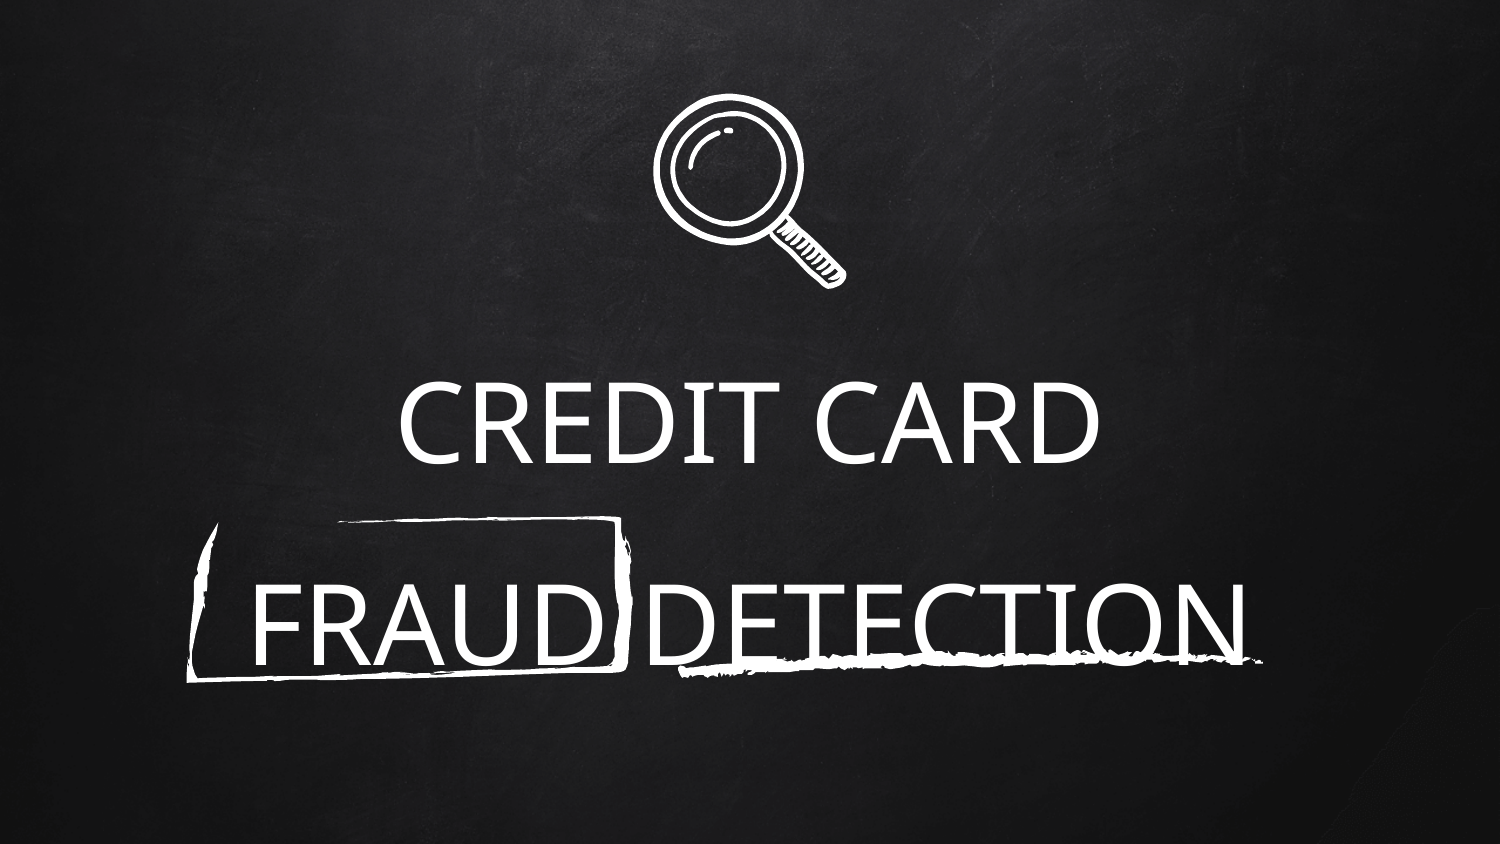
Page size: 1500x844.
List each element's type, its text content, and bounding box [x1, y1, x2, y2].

text_box [678, 649, 1263, 678]
text_box [186, 516, 633, 683]
title CREDIT CARD FRAUD DETECTION [112, 288, 1388, 683]
text_box [653, 93, 847, 289]
picture [0, 0, 1500, 844]
